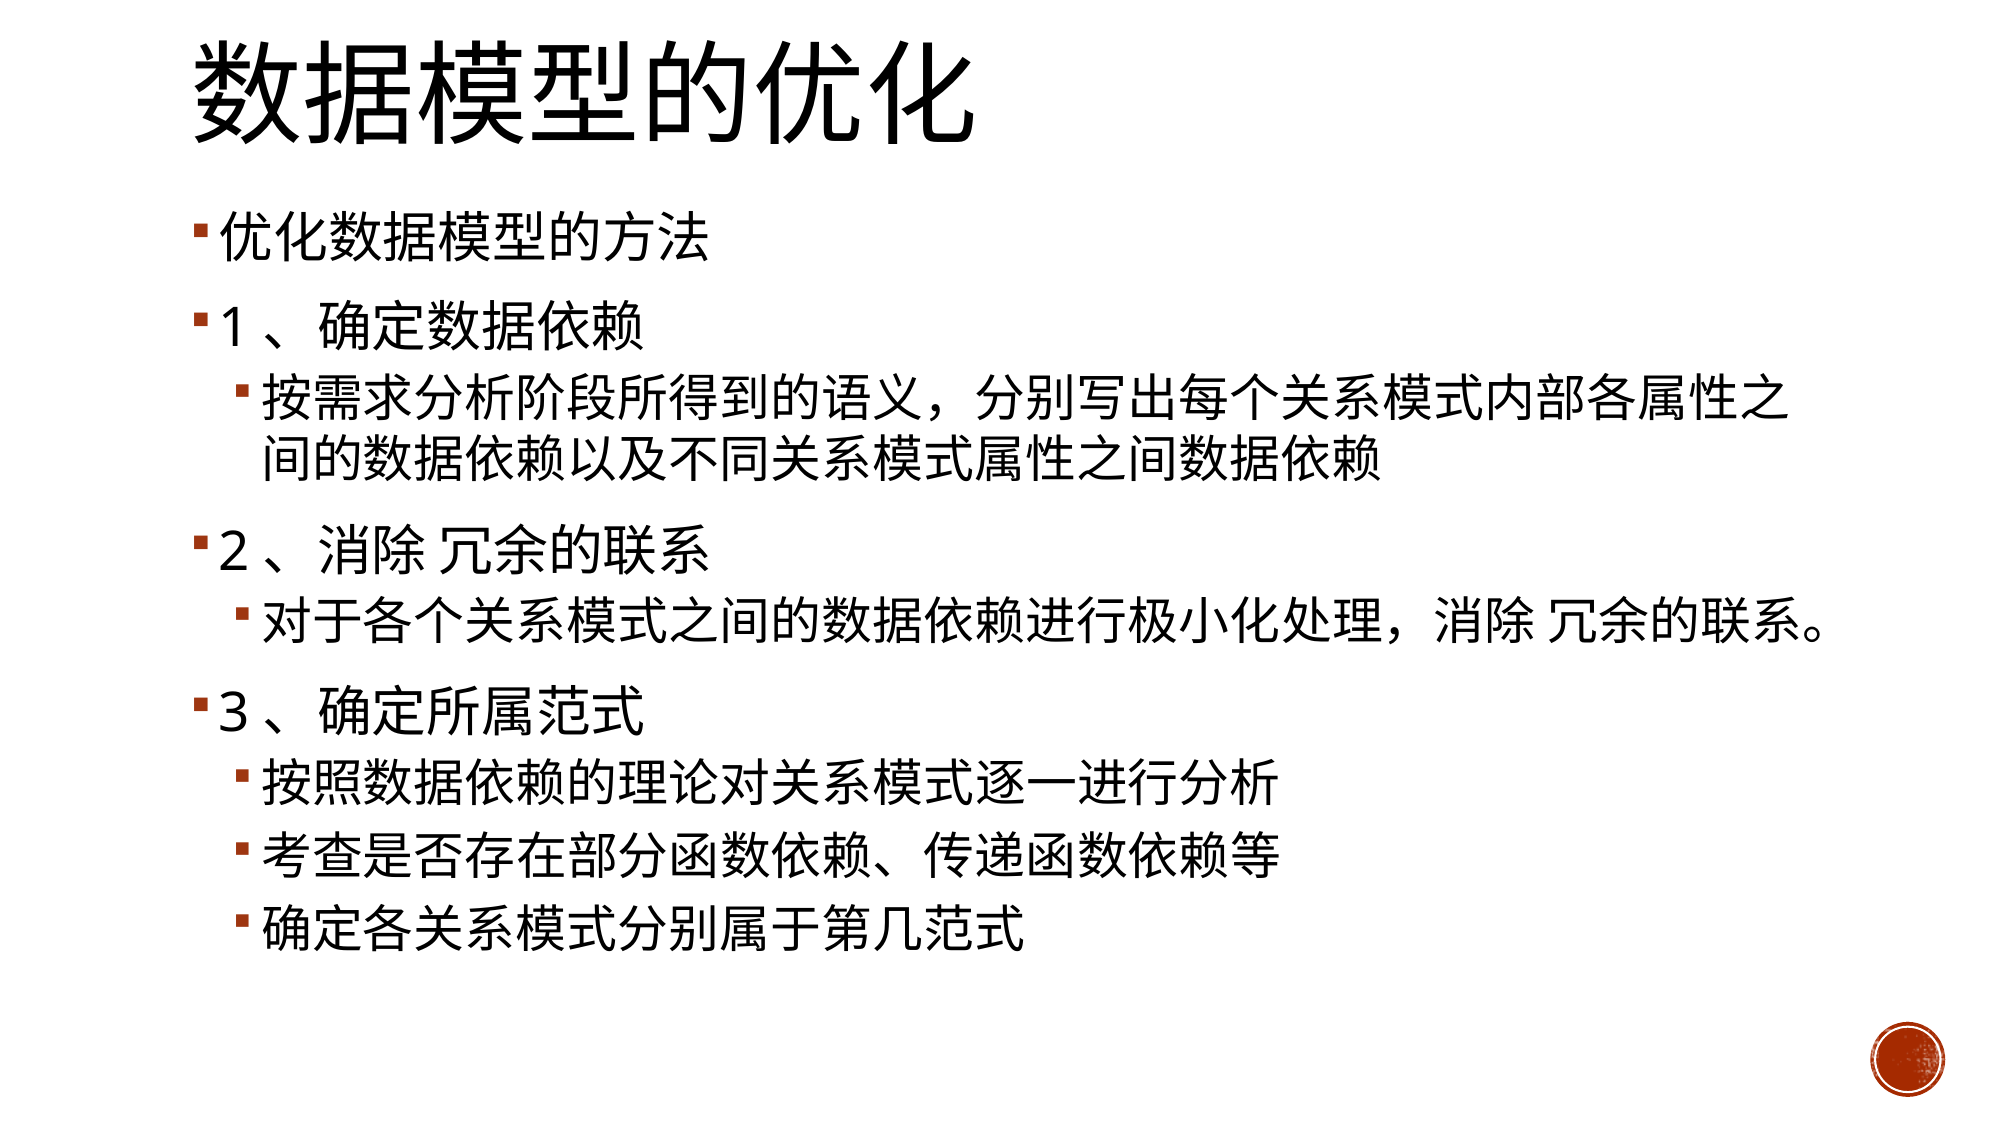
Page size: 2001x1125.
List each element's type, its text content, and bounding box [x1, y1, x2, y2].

slide_number [1855, 1028, 1961, 1089]
title 数据模型的优化 [175, 12, 1826, 186]
list 优化数据模型的方法 1、确定数据依赖 按需求分析阶段所得到的语义，分别写出每个关系模式内部各属性之间的数据依赖以及不同关系模式属性之间数据依赖 2、消除 冗余的联系 对于各个关系模式之间的数据依赖进行极小化处理，消除 冗余的联系。 3、确定所属范式 按照数据依赖的理论对关系模式逐一进行分析 考查是否存在部分函数依赖、传递函数依赖等 确定各关系模式分别属于第几范式 [175, 195, 1826, 1013]
